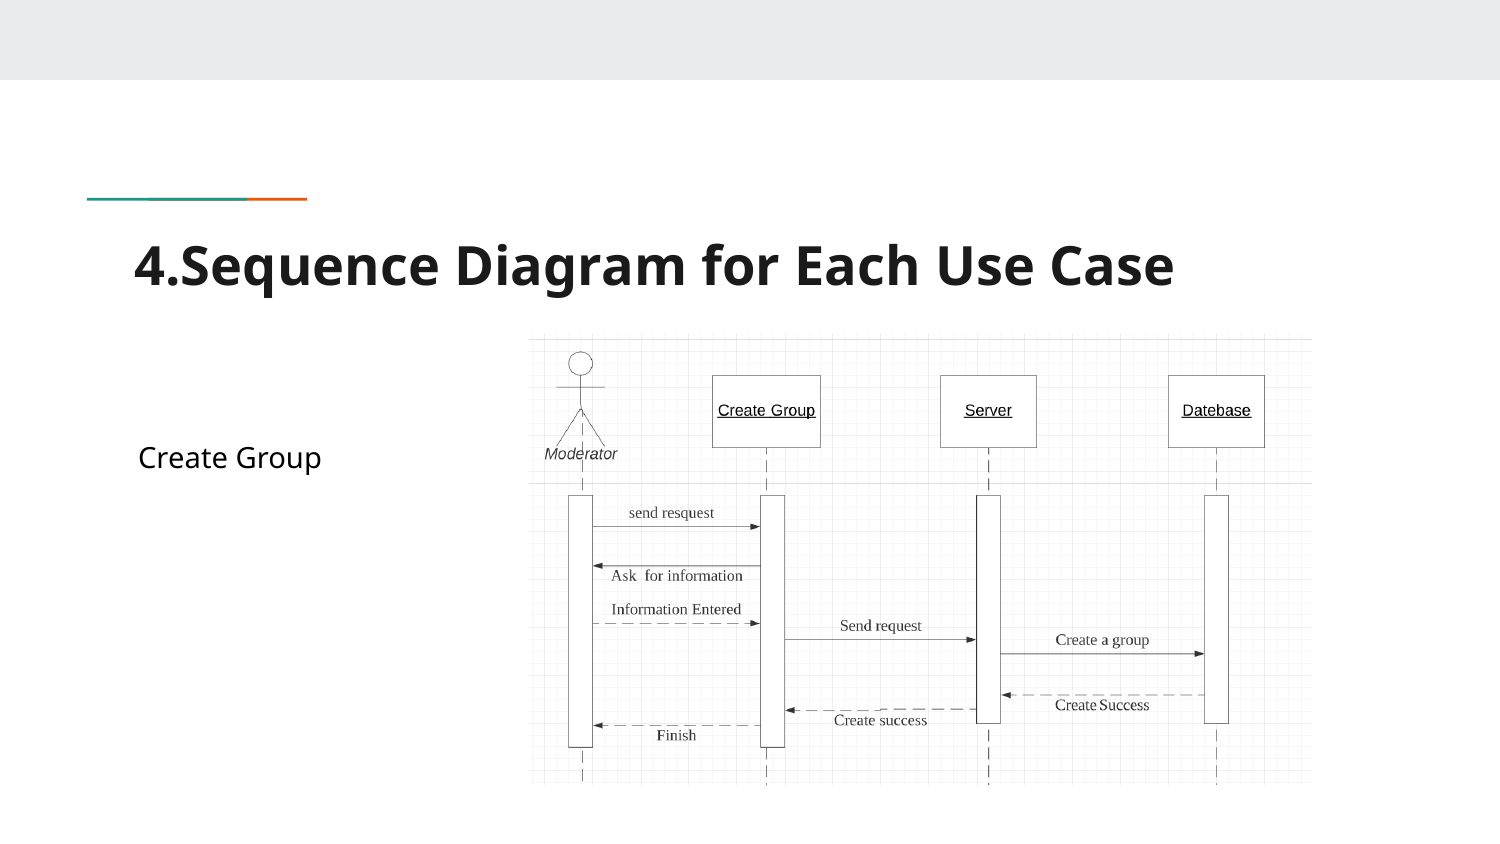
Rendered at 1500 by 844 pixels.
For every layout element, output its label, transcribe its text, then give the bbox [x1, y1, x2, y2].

title 4.Sequence Diagram for Each Use Case [119, 216, 1381, 305]
text_box Create Group [123, 424, 403, 476]
picture [529, 333, 1312, 786]
